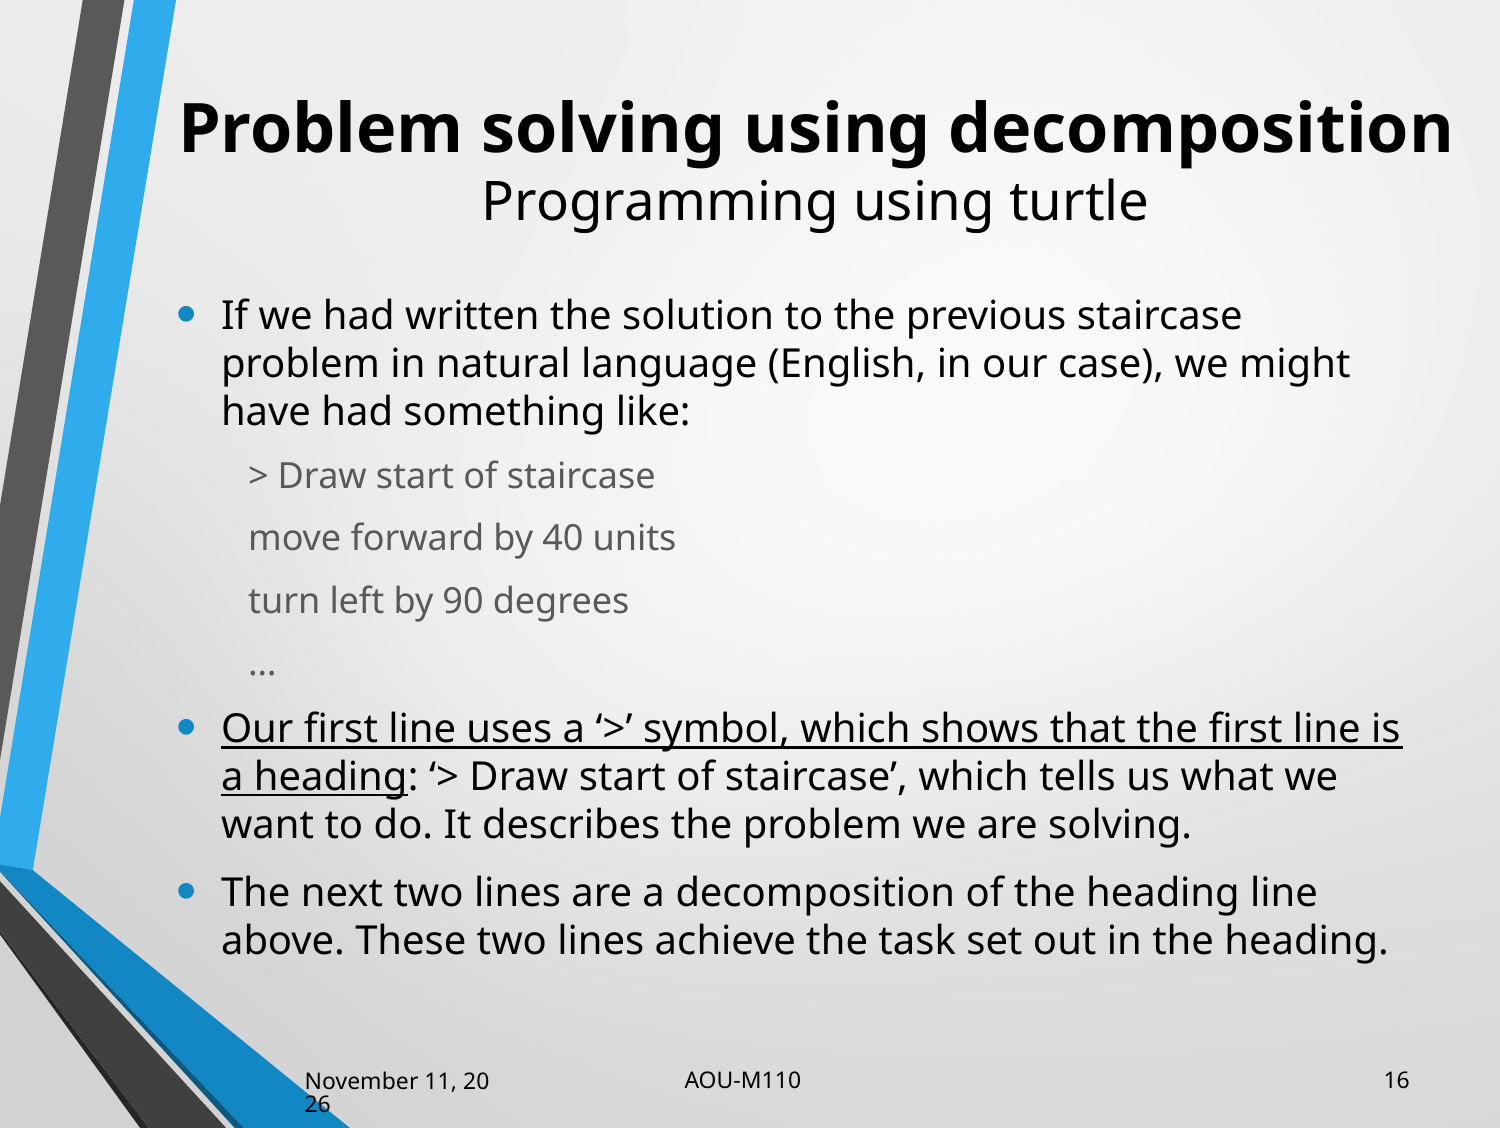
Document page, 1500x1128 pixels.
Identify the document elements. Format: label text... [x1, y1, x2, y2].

title Problem solving using decomposition Programming using turtle [161, 75, 1472, 241]
footer AOU-M110 [669, 1050, 838, 1111]
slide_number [289, 1052, 509, 1113]
list If we had written the solution to the previous staircase problem in natural language (English, in our case), we might have had something like: > Draw start of staircase move forward by 40 units turn left by 90 degrees … Our first line uses a ‘>’ symbol, which shows that the first line is a heading: ‘> Draw start of staircase’, which tells us what we want to do. It describes the problem we are solving. The next two lines are a decomposition of the heading line above. These two lines achieve the task set out in the heading. [161, 247, 1425, 1005]
slide_number 16 [1354, 1050, 1425, 1111]
